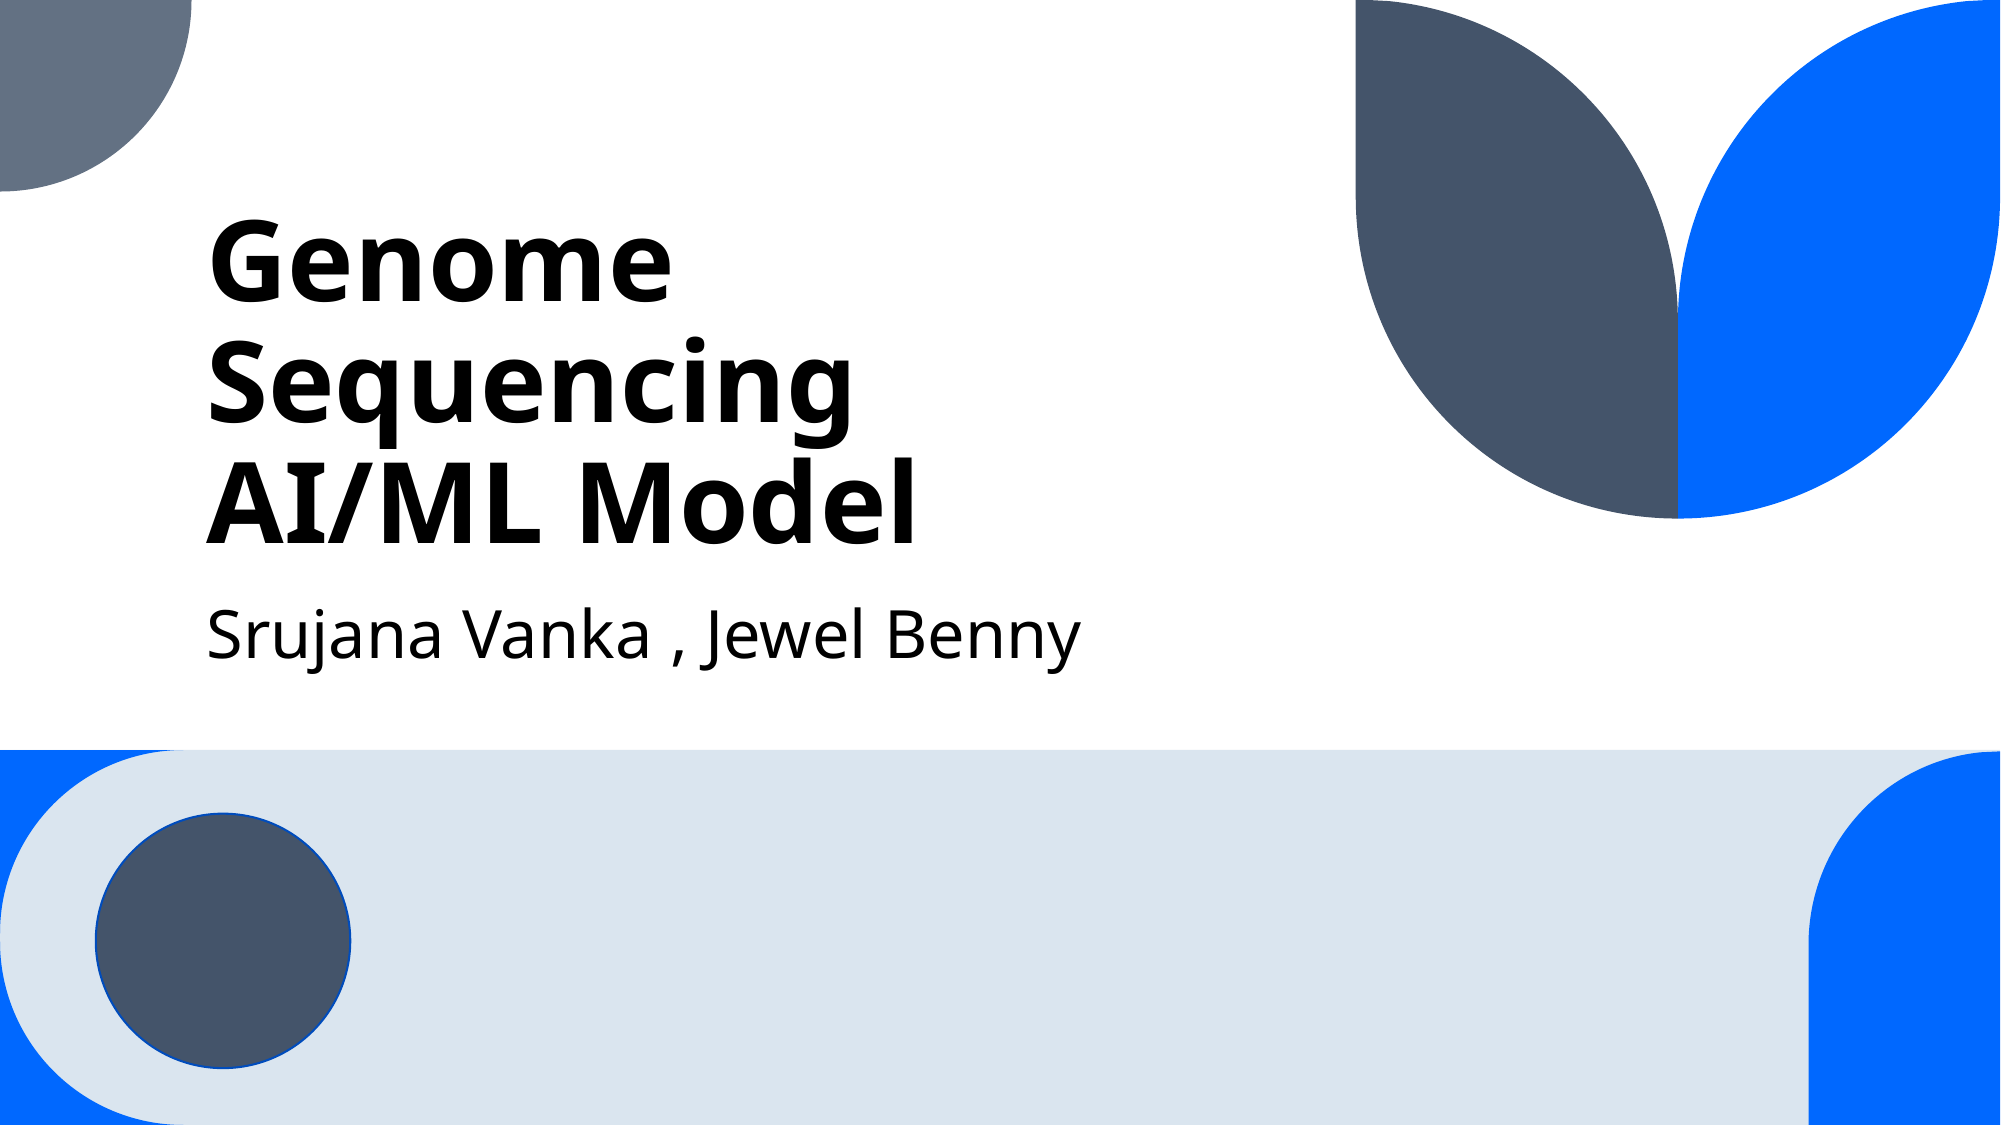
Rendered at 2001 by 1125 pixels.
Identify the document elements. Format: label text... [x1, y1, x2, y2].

subtitle Srujana Vanka , Jewel Benny [191, 586, 1809, 689]
title Genome Sequencing AI/ML Model [191, 38, 1356, 576]
